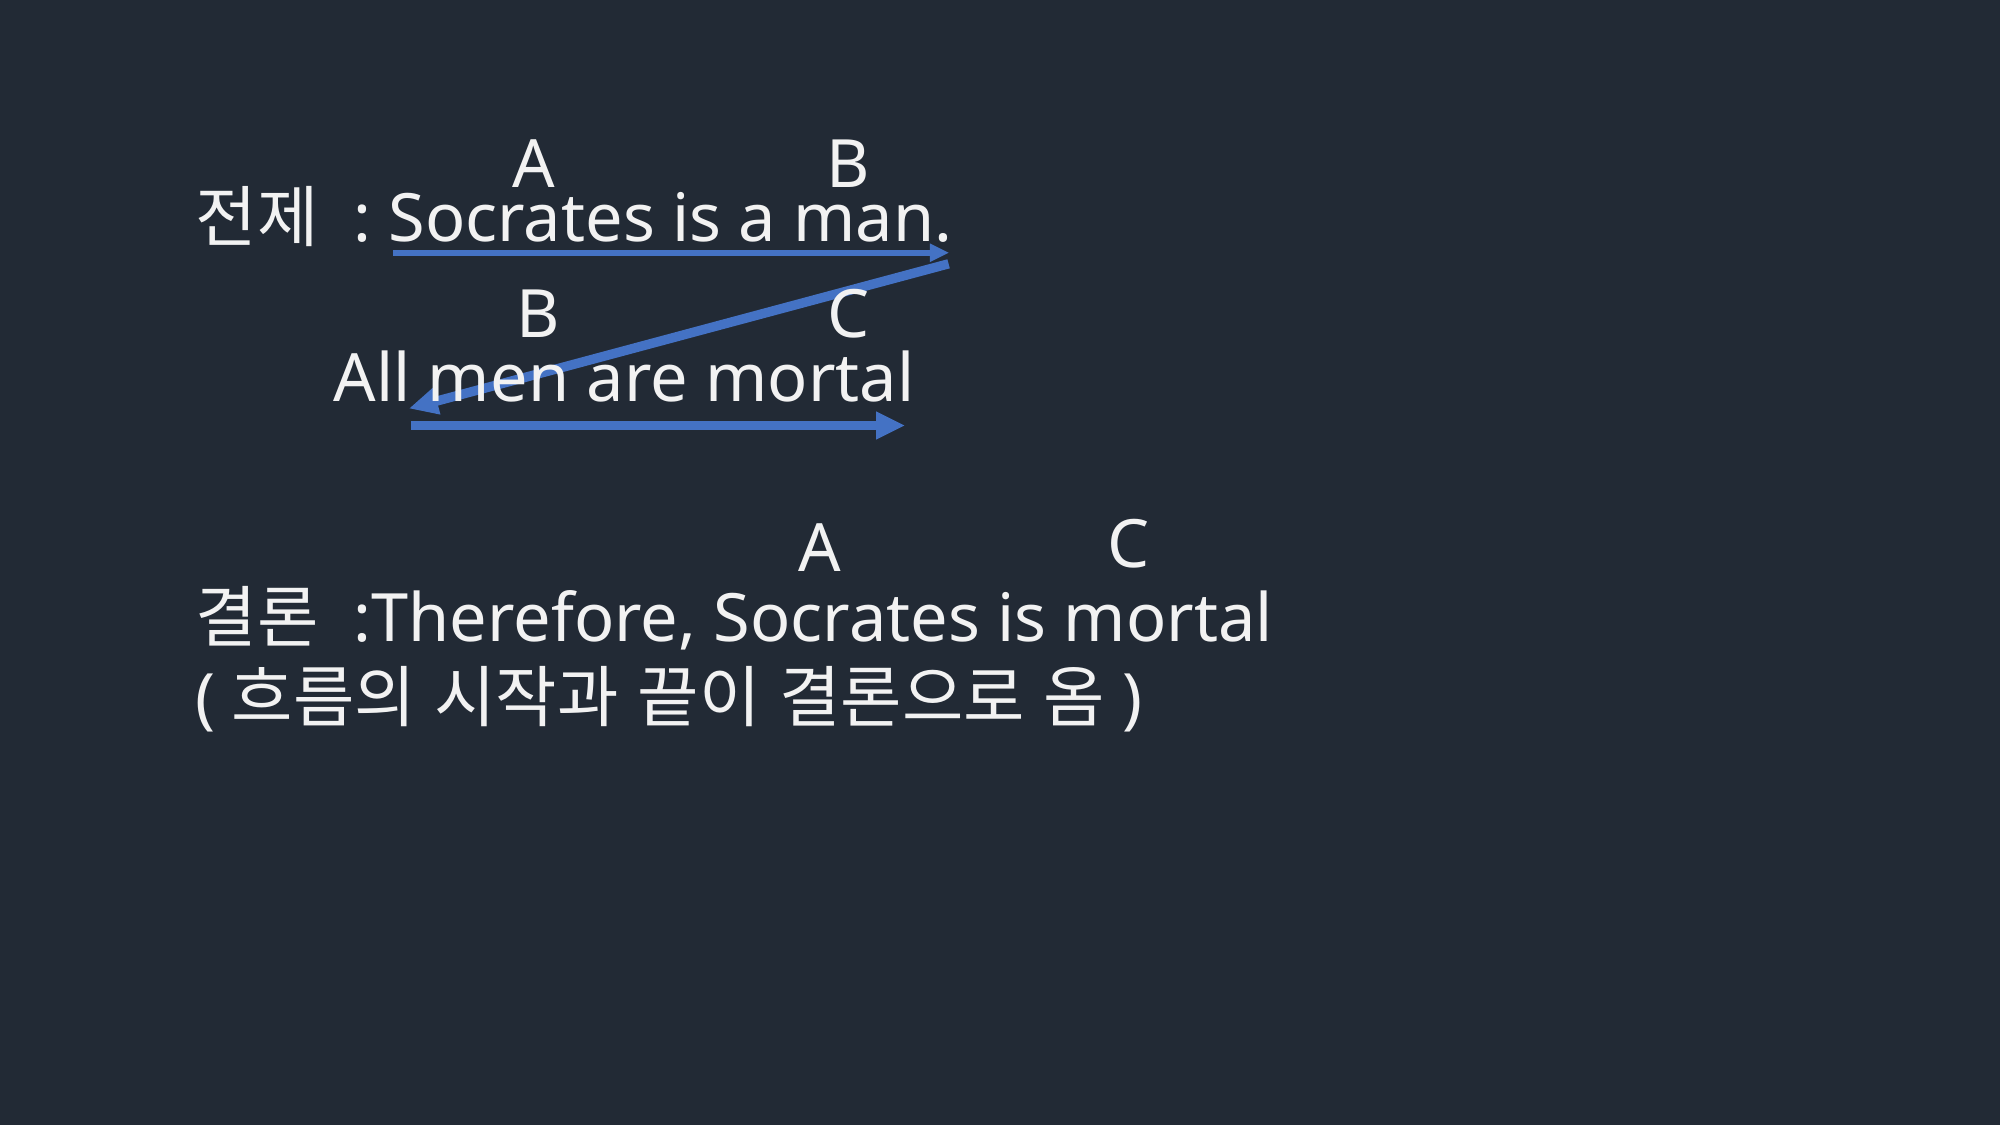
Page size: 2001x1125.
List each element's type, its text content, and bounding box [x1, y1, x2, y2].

text_box A [784, 497, 877, 592]
text_box 전제 : Socrates is a man. All men are mortal 결론 :Therefore, Socrates is mortal (흐름의 시작과 끝이 결론으로 옴) [181, 167, 1674, 902]
text_box B [811, 113, 905, 209]
text_box A [498, 113, 591, 209]
text_box C [1092, 492, 1185, 588]
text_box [409, 263, 949, 409]
